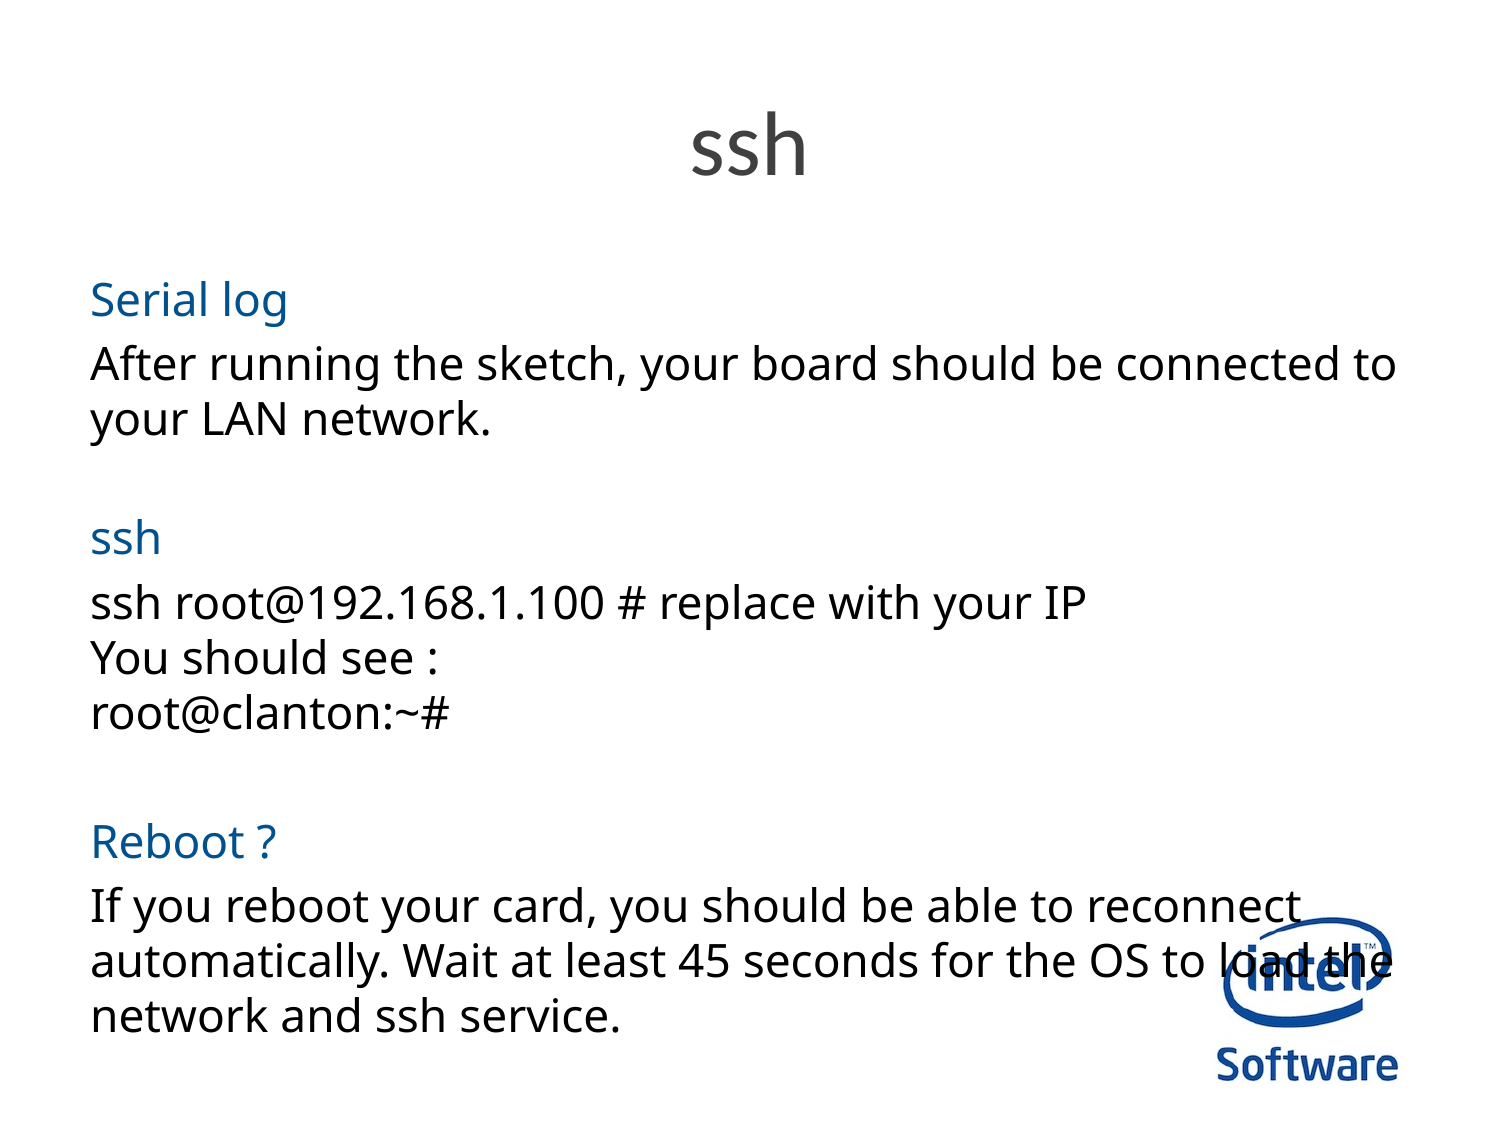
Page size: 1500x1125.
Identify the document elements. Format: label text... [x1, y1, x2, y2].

title ssh [75, 45, 1425, 233]
list Serial log After running the sketch, your board should be connected to your LAN network. ssh ssh root@192.168.1.100 # replace with your IP You should see : root@clanton:~# Reboot ? If you reboot your card, you should be able to reconnect automatically. Wait at least 45 seconds for the OS to load the network and ssh service. [75, 262, 1425, 1050]
picture [1212, 912, 1403, 1087]
